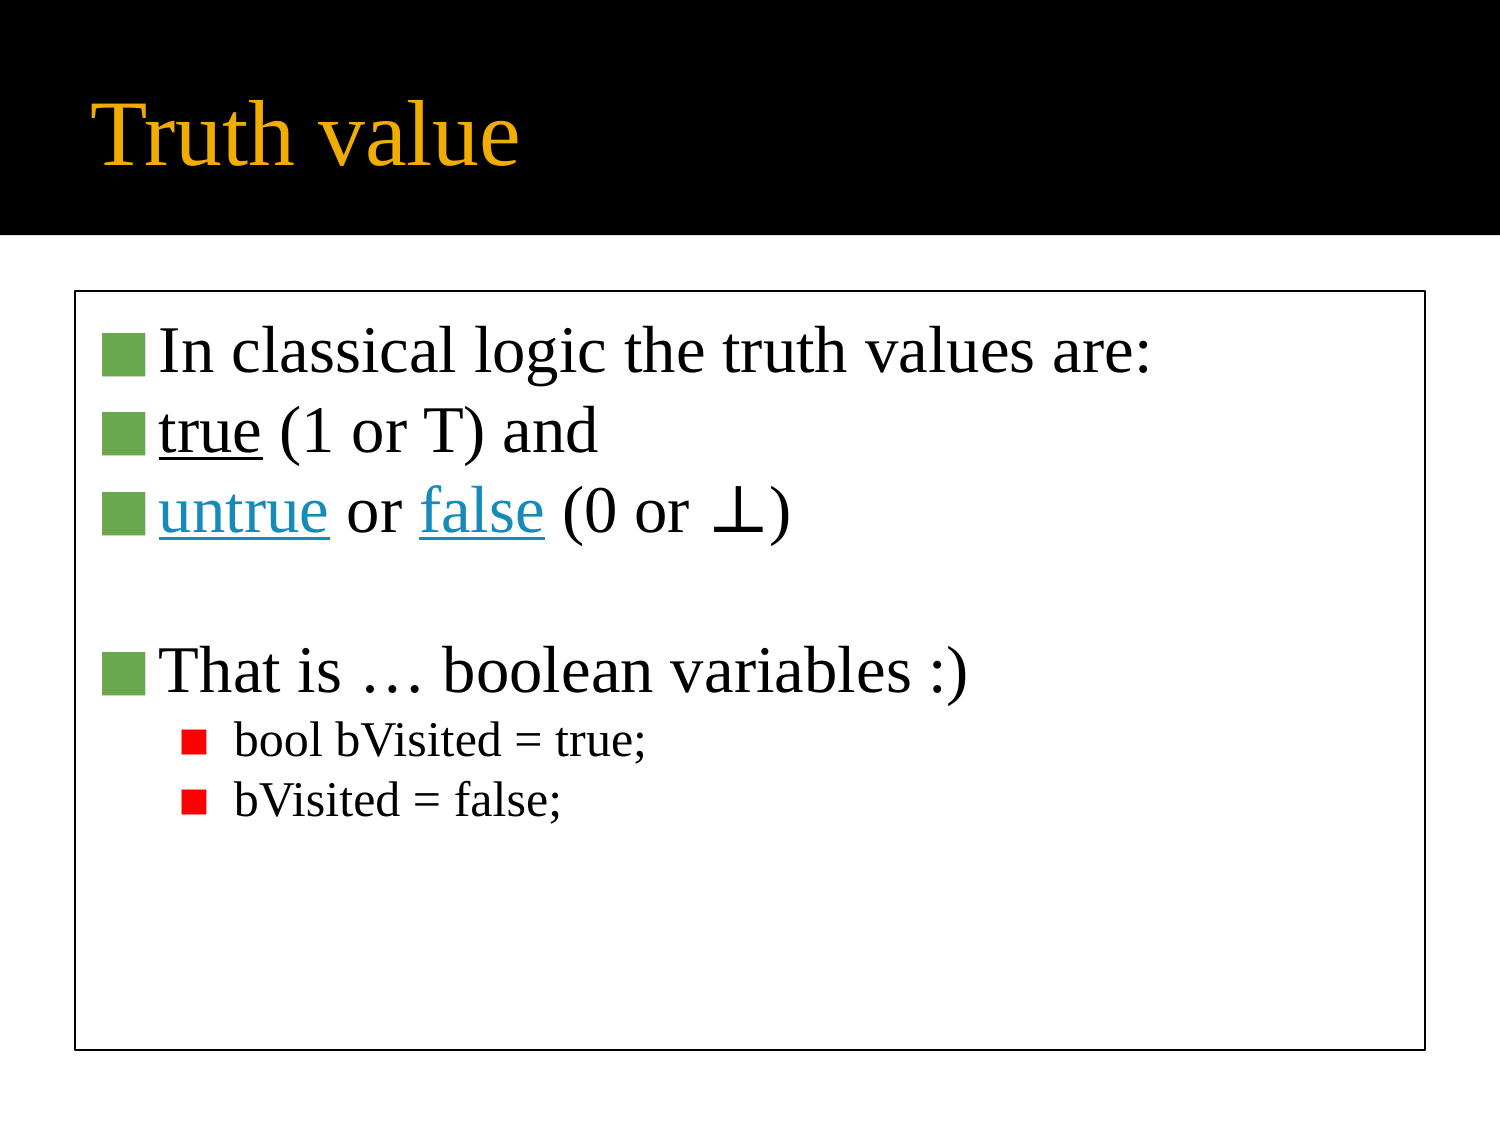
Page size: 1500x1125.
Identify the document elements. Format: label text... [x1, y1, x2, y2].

list In classical logic the truth values are: true (1 or T) and untrue or false (0 or ⊥) That is … boolean variables :) bool bVisited = true; bVisited = false; [74, 290, 1426, 1051]
title Truth value [75, 25, 1425, 231]
